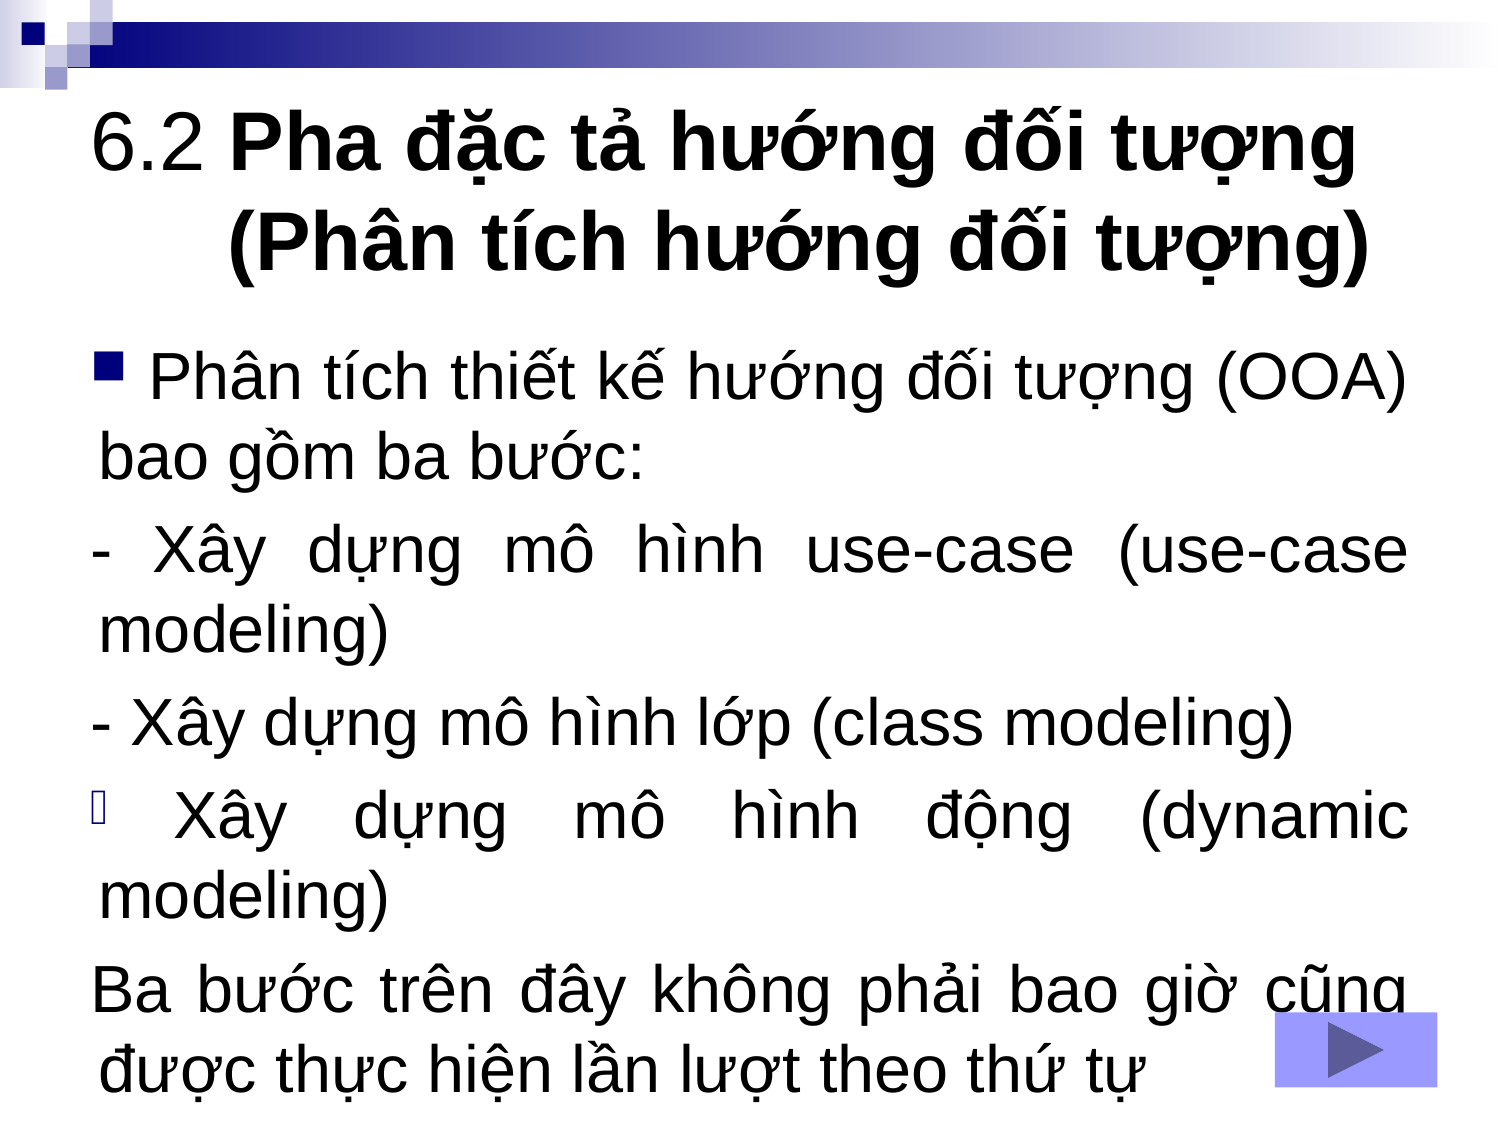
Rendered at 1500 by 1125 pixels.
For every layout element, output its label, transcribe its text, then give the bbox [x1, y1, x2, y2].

text_box [1274, 1012, 1438, 1088]
list Phân tích thiết kế hướng đối tượng (OOA) bao gồm ba bước: - Xây dựng mô hình use-case (use-case modeling) - Xây dựng mô hình lớp (class modeling) Xây dựng mô hình động (dynamic modeling) Ba bước trên đây không phải bao giờ cũng được thực hiện lần lượt theo thứ tự [75, 324, 1425, 963]
slide_number 91 [1074, 1024, 1426, 1101]
title 6.2 Pha đặc tả hướng đối tượng (Phân tích hướng đối tượng) [75, 75, 1425, 300]
